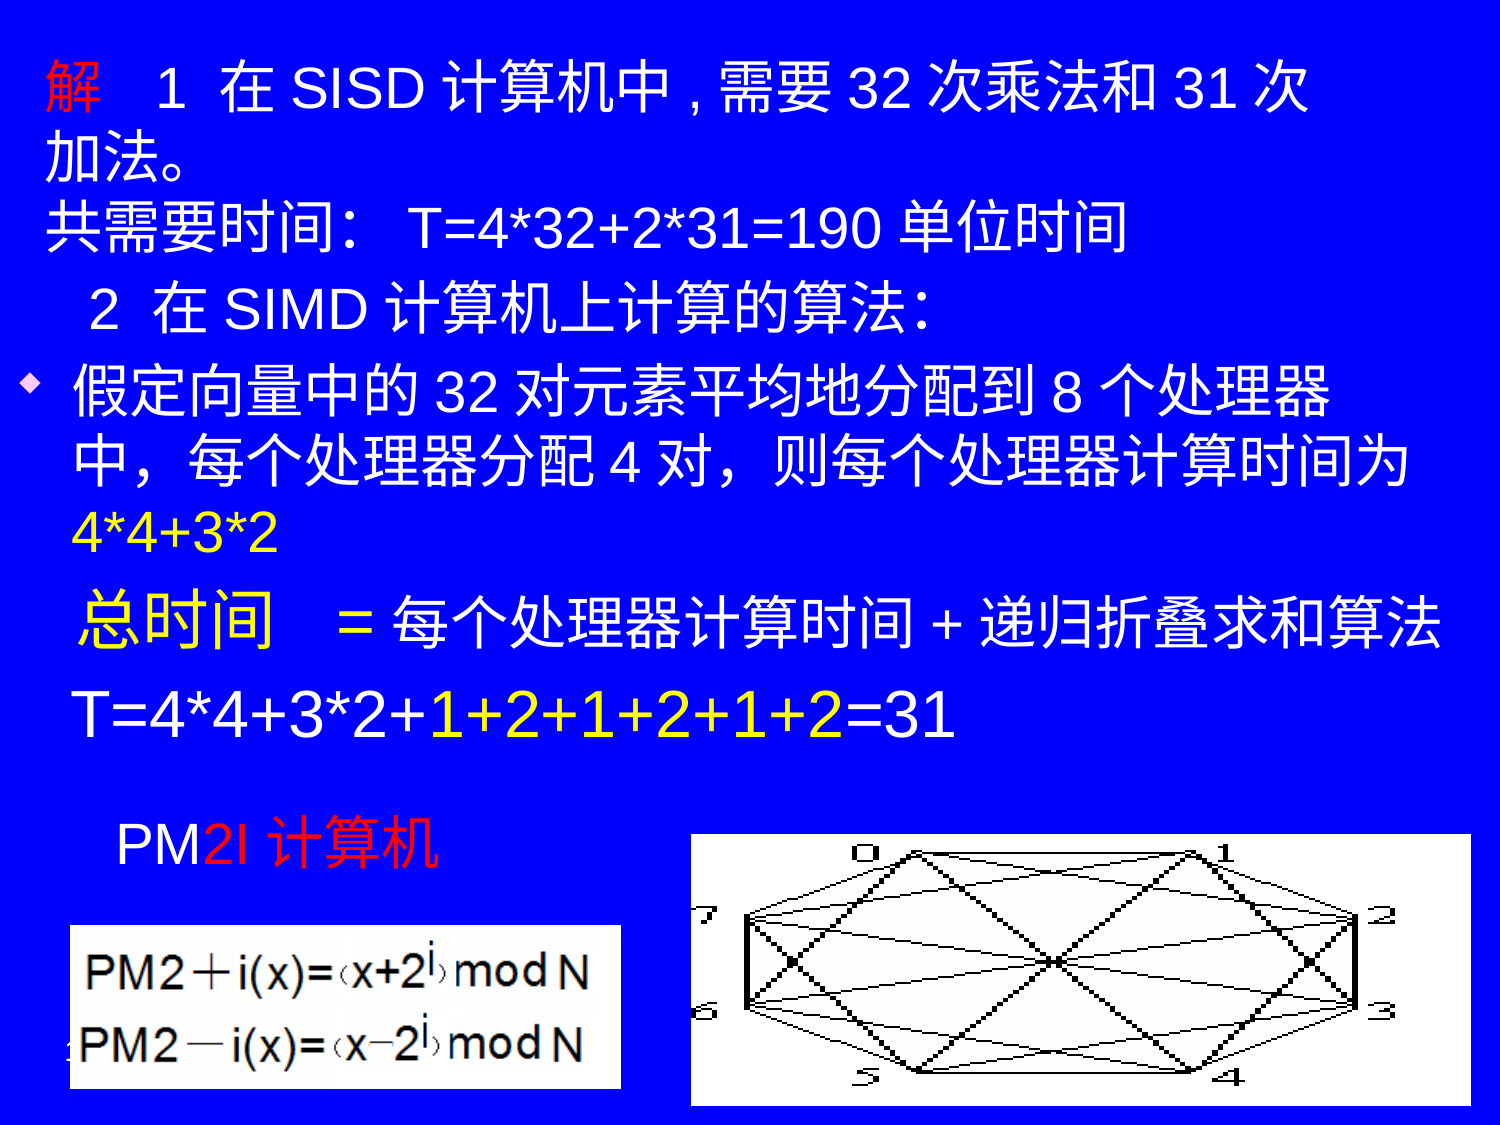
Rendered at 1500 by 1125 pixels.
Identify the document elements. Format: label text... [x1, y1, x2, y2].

text_box PM2I计算机 [100, 798, 609, 884]
text_box 2 在SIMD计算机上计算的算法： 假定向量中的32对元素平均地分配到8个处理器中，每个处理器分配4对，则每个处理器计算时间为 4*4+3*2 总时间 =每个处理器计算时间+递归折叠求和算法 T=4*4+3*2+1+2+1+2+1+2=31 [0, 255, 1459, 994]
text_box 2018/7/5 [49, 1024, 425, 1103]
picture [690, 834, 1472, 1106]
text_box 解 1 在SISD计算机中,需要32次乘法和31次加法。 共需要时间：T=4*32+2*31=190单位时间 [29, 42, 1376, 268]
picture [70, 925, 621, 1089]
